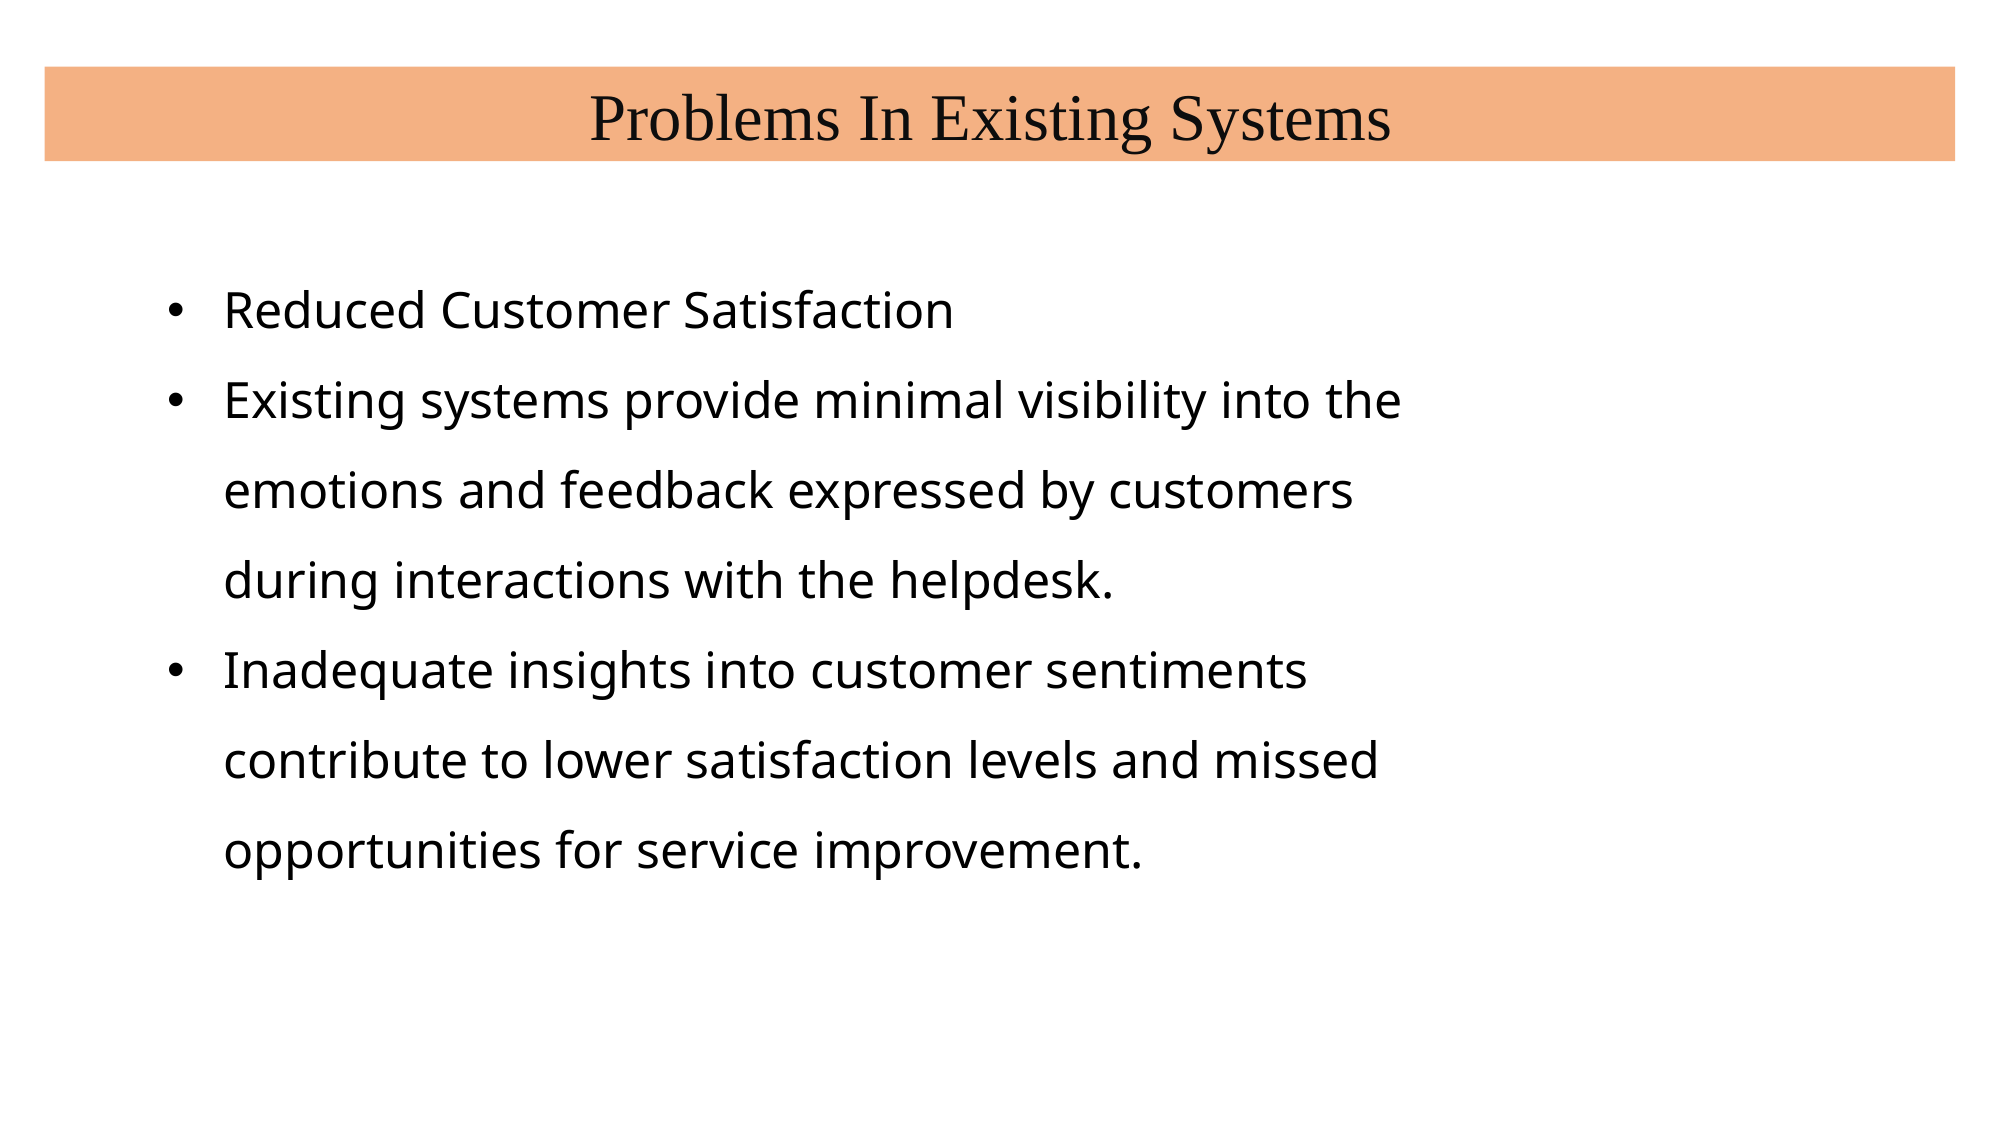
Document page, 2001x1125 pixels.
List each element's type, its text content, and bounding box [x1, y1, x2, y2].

text_box Problems In Existing Systems [44, 66, 1956, 162]
text_box Reduced Customer Satisfaction Existing systems provide minimal visibility into the emotions and feedback expressed by customers during interactions with the helpdesk. Inadequate insights into customer sentiments contribute to lower satisfaction levels and missed opportunities for service improvement. [152, 241, 1486, 887]
